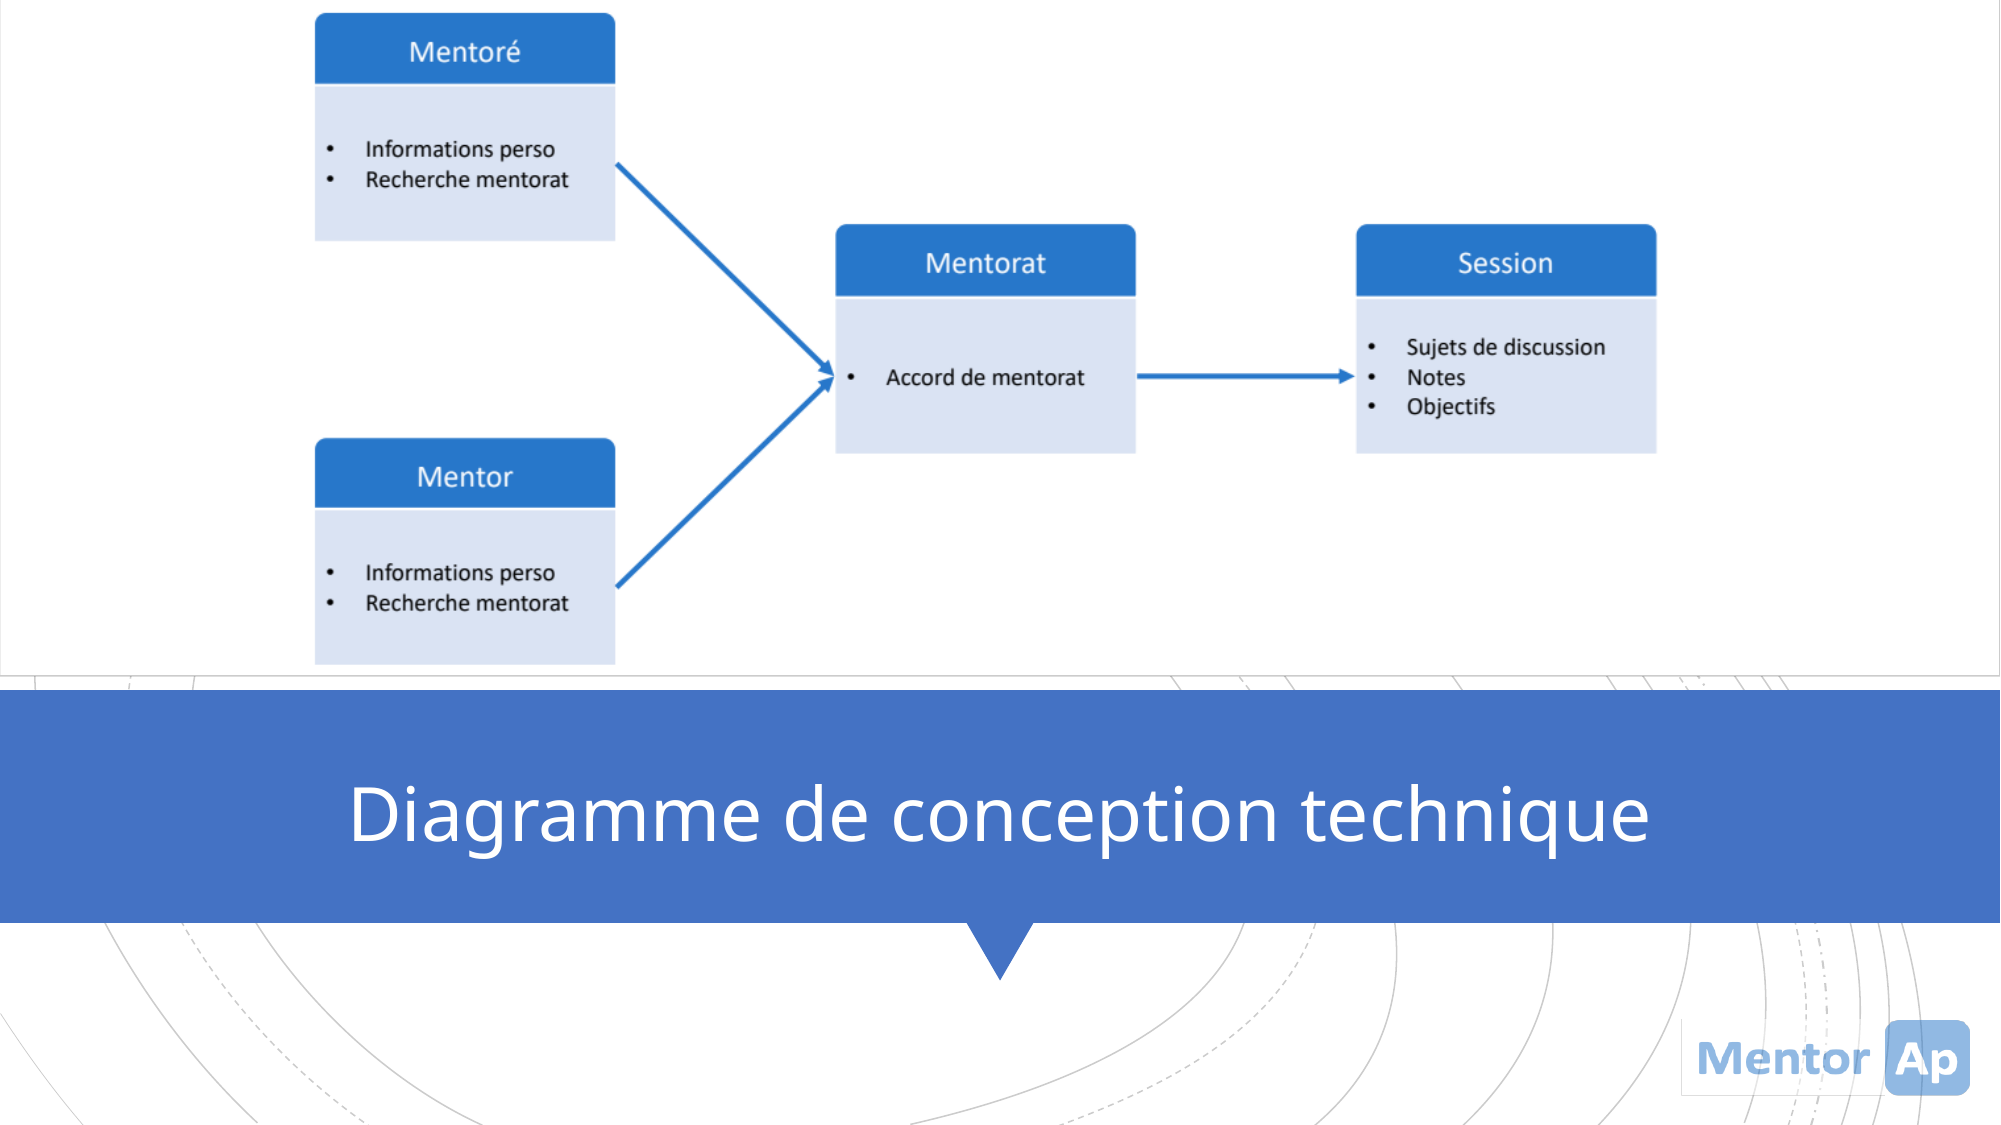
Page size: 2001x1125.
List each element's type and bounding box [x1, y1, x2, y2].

text_box [0, 981, 1999, 1125]
text_box [0, 0, 1999, 689]
picture [1661, 1011, 1992, 1117]
list [305, 0, 1666, 675]
text_box [0, 689, 2000, 981]
